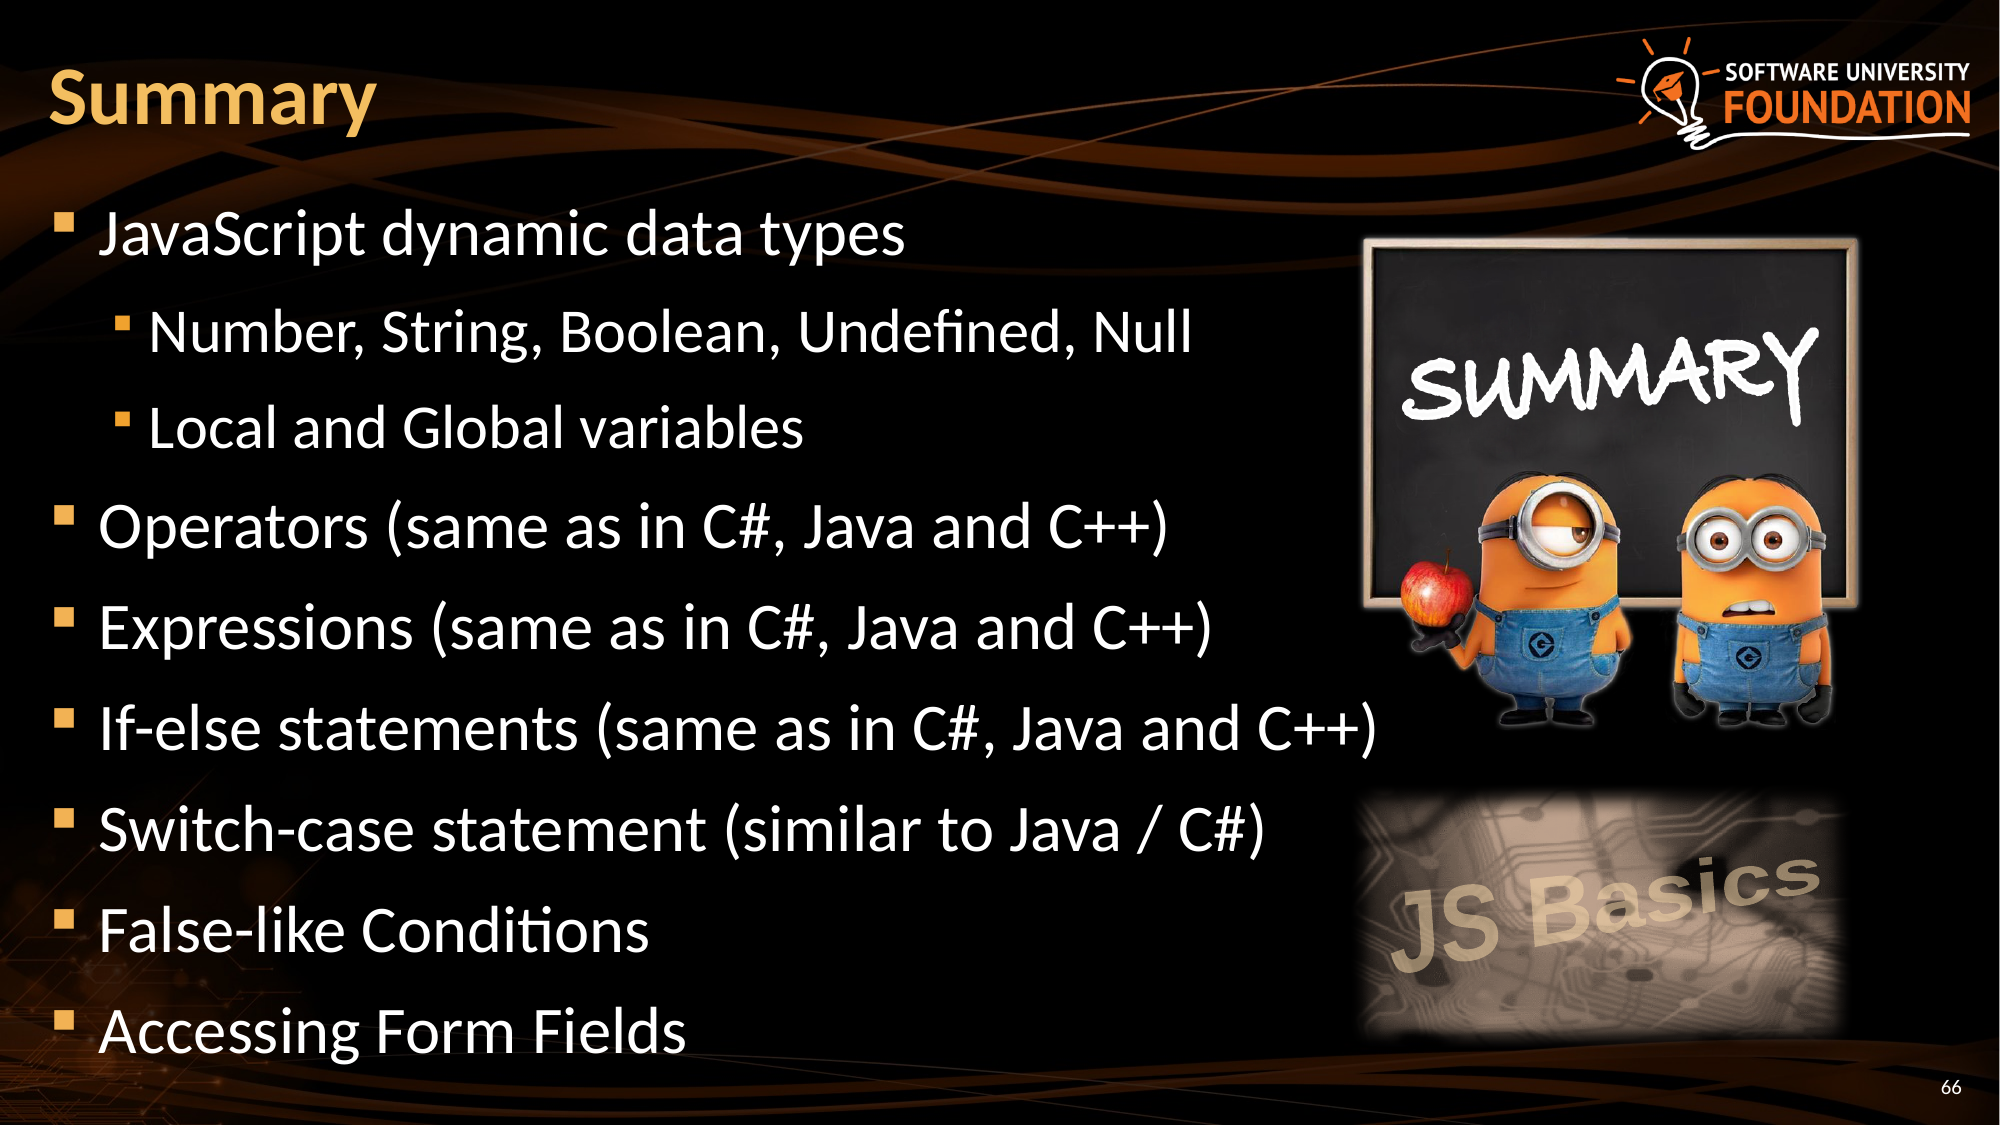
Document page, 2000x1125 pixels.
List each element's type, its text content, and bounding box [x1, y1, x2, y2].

list JavaScript dynamic data types Number, String, Boolean, Undefined, Null Local and Global variables Operators (same as in C#, Java and C++) Expressions (same as in C#, Java and C++) If-else statements (same as in C#, Java and C++) Switch-case statement (similar to Java / C#) False-like Conditions Accessing Form Fields [31, 188, 1968, 1103]
picture [0, 0, 2000, 1125]
title Summary [30, 6, 1602, 189]
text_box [1348, 782, 1855, 1050]
